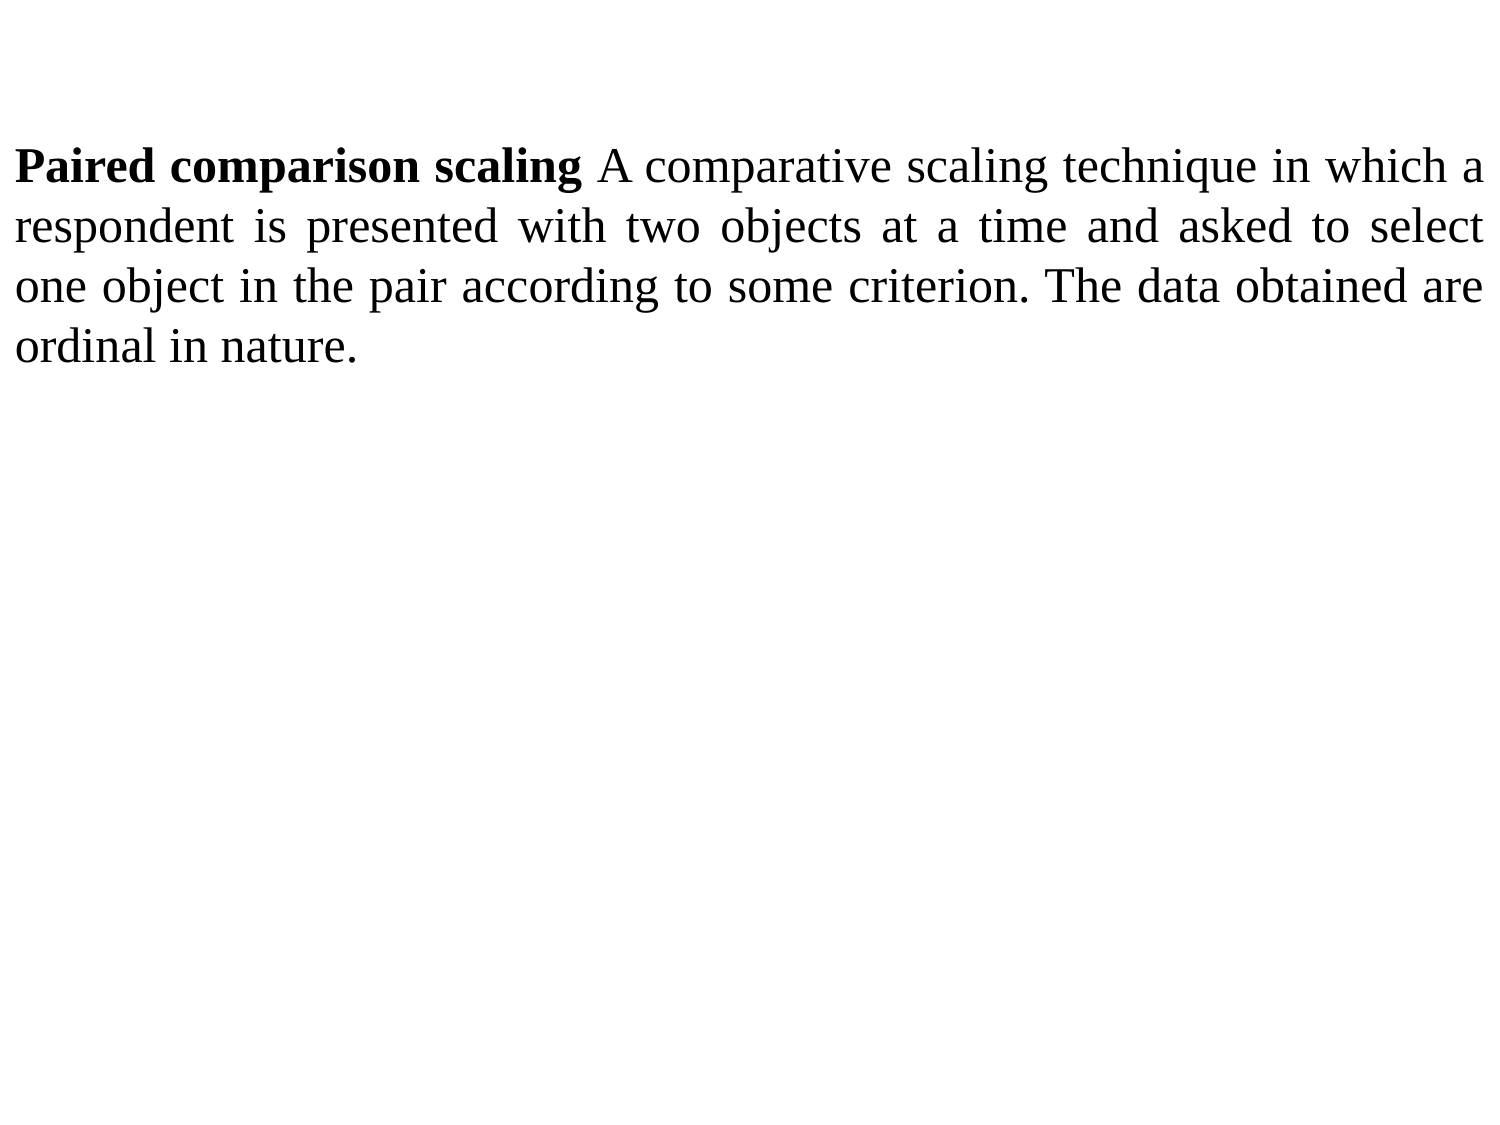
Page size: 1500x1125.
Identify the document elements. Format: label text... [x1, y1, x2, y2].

text_box Paired comparison scaling A comparative scaling technique in which a respondent is presented with two objects at a time and asked to select one object in the pair according to some criterion. The data obtained are ordinal in nature. [0, 125, 1500, 590]
